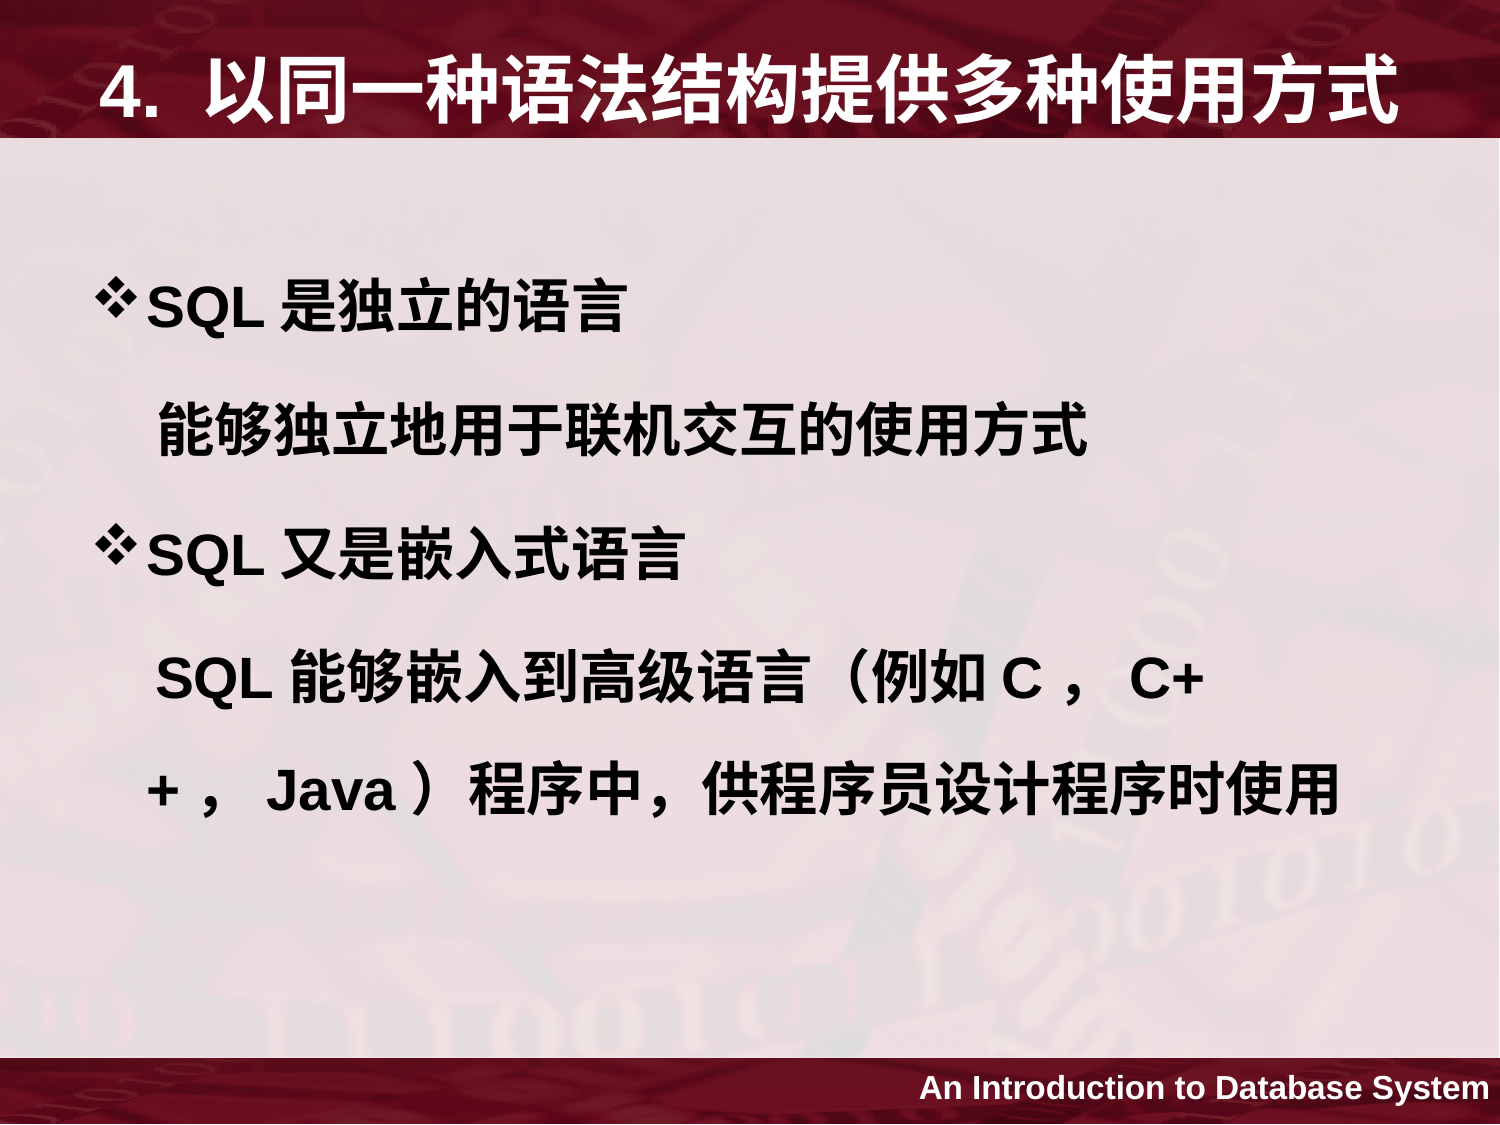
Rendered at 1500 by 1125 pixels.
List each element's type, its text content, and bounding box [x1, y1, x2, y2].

picture [0, 0, 1500, 1124]
title 4. 以同一种语法结构提供多种使用方式 [74, 0, 1426, 181]
list SQL是独立的语言 能够独立地用于联机交互的使用方式 SQL又是嵌入式语言 SQL能够嵌入到高级语言（例如C，C++，Java）程序中，供程序员设计程序时使用 [74, 219, 1426, 1017]
